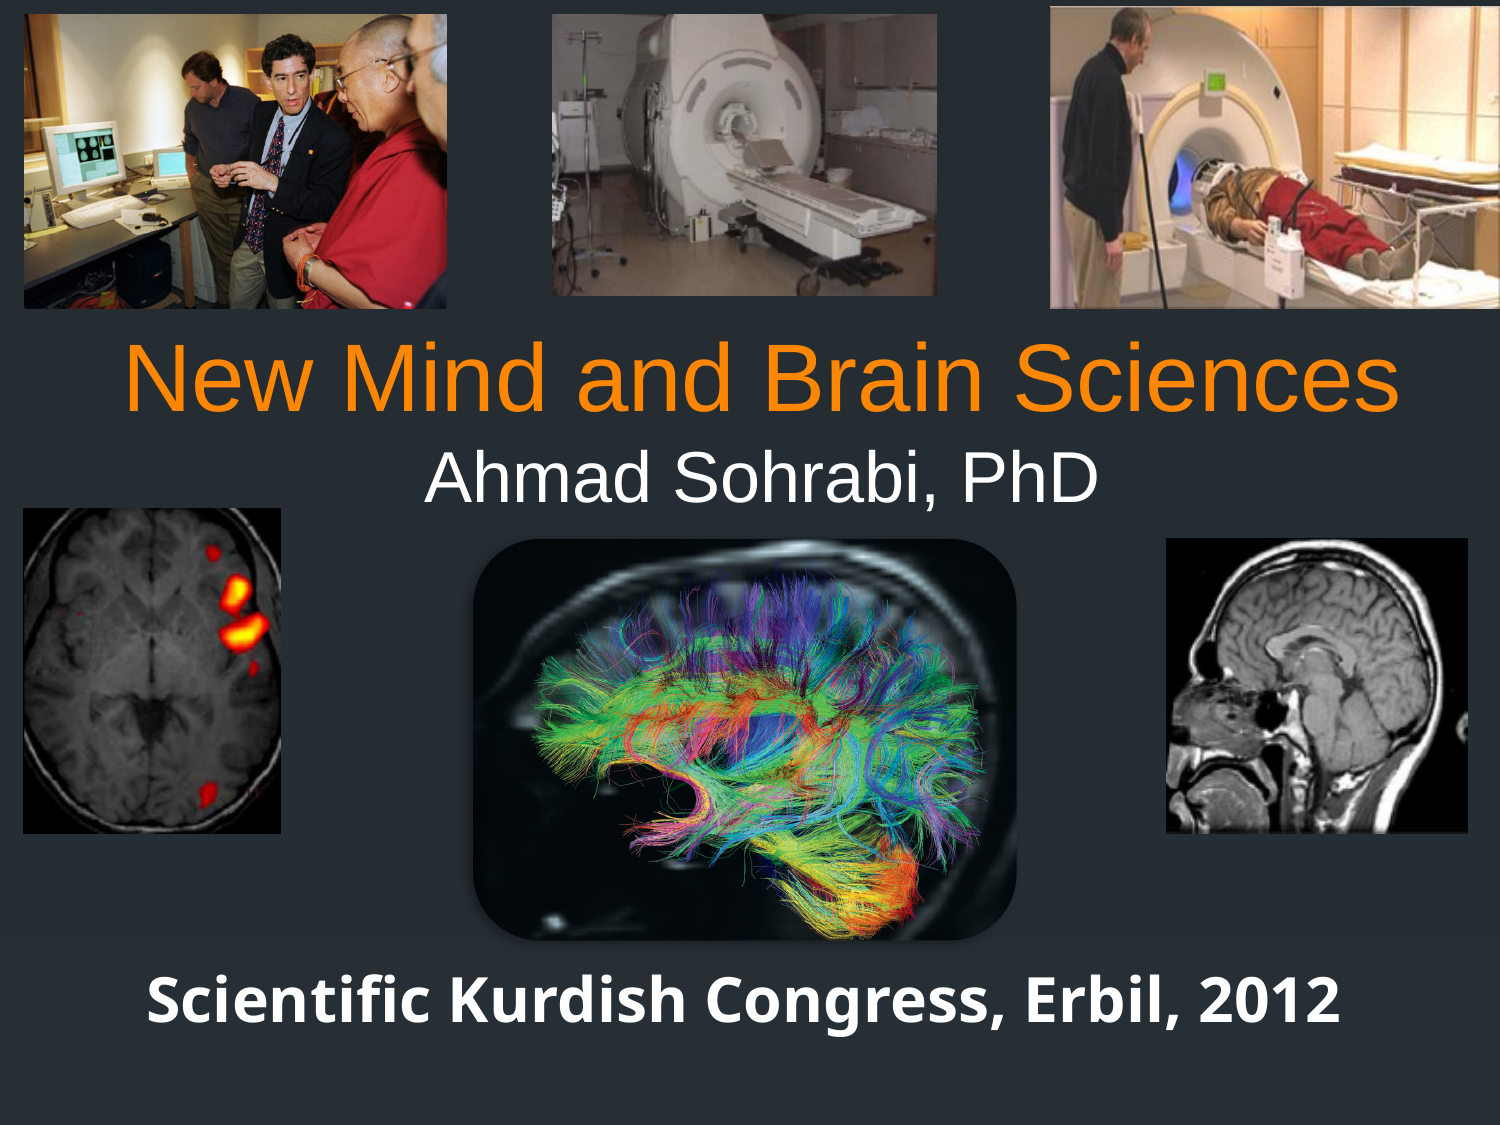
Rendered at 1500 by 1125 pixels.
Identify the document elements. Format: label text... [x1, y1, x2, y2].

title New Mind and Brain Sciences Ahmad Sohrabi, PhD [100, 302, 1426, 578]
subtitle Scientific Kurdish Congress, Erbil, 2012 [29, 952, 1459, 1071]
picture [472, 538, 1018, 941]
picture [22, 508, 282, 835]
picture [23, 13, 448, 309]
picture [552, 14, 938, 297]
picture [1049, 6, 1500, 309]
picture [1165, 538, 1469, 835]
